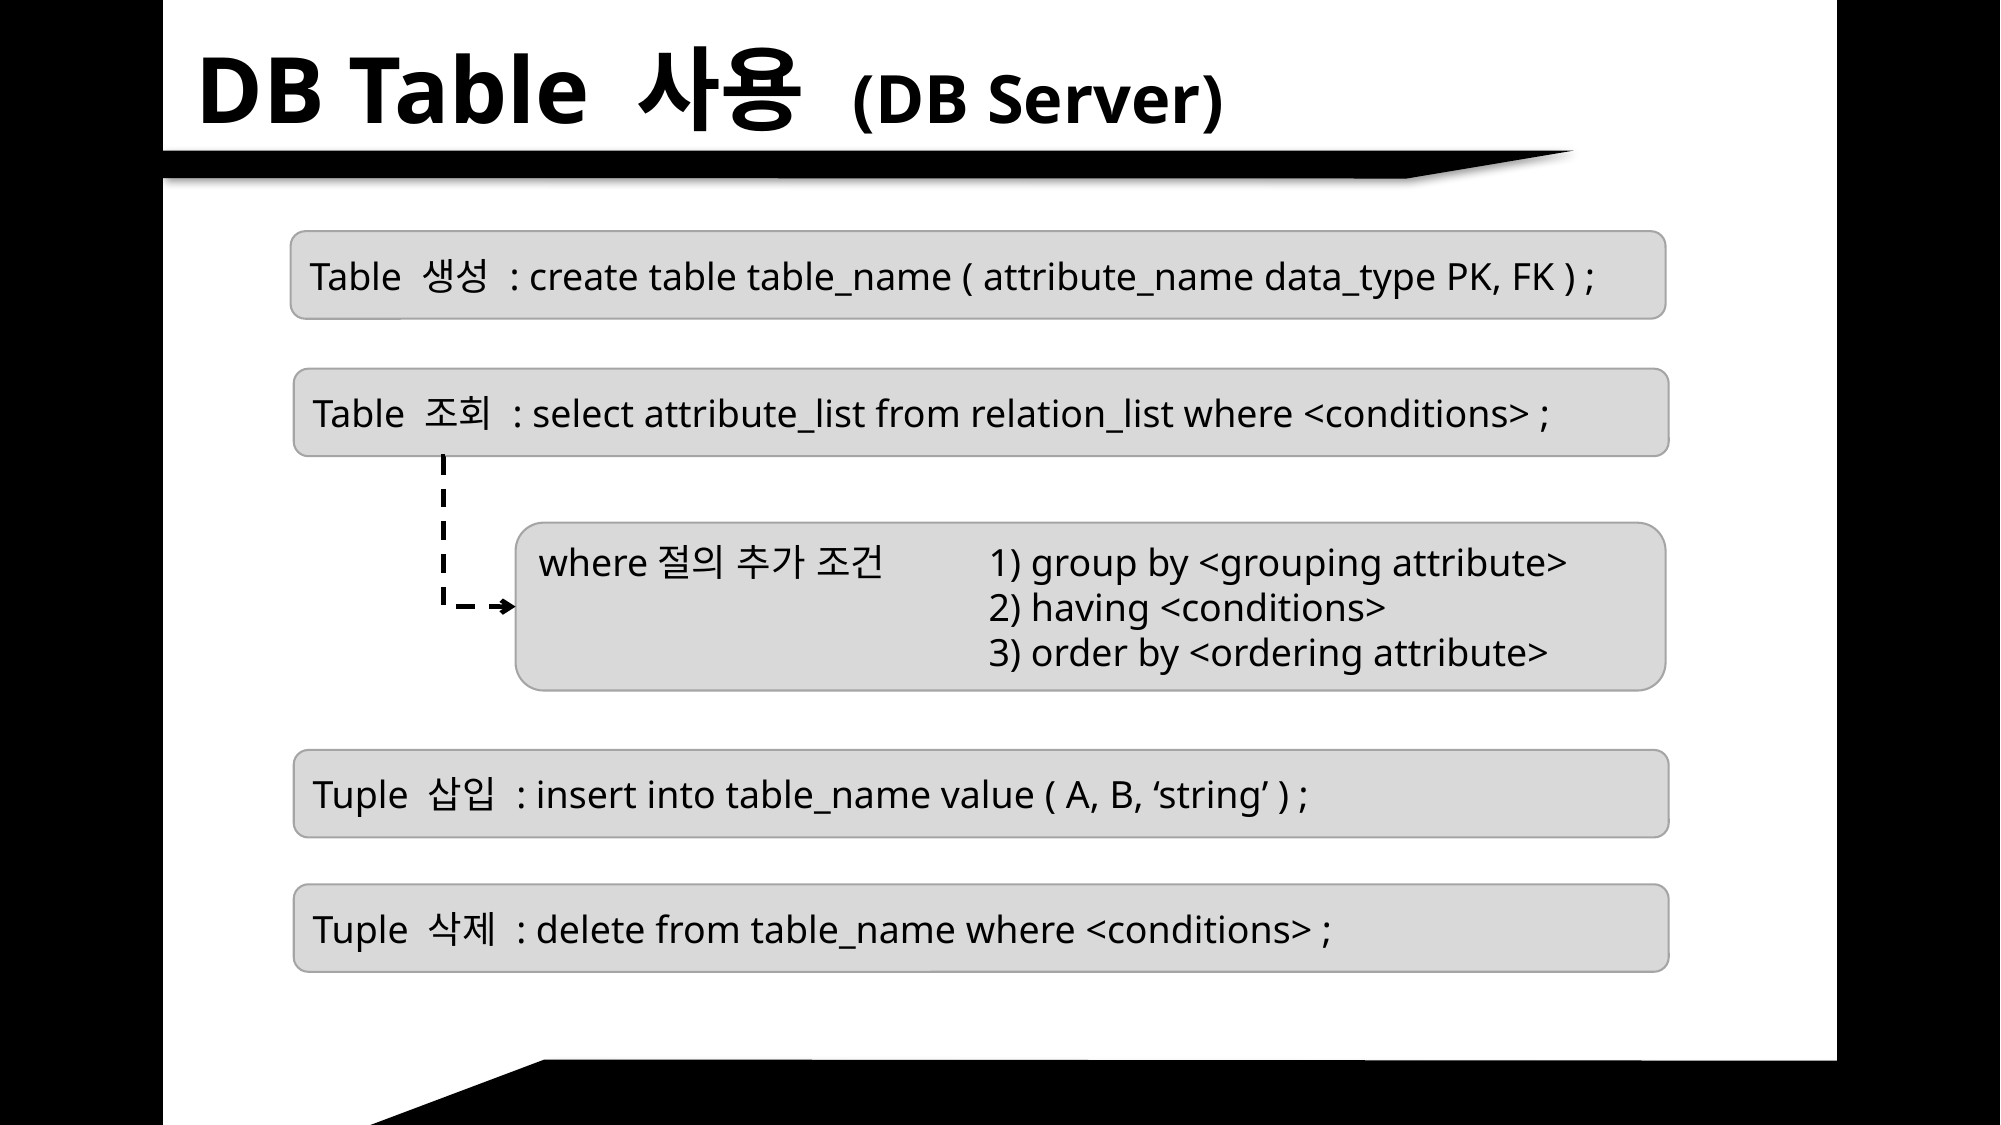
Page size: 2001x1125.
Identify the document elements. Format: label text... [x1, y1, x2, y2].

text_box Tuple 삽입 : insert into table_name value ( A, B, ‘string’ ) ; [292, 748, 1670, 839]
text_box [367, 1058, 1837, 1125]
text_box [163, 149, 1574, 180]
text_box DB Table 사용 (DB Server) [180, 24, 1857, 150]
text_box Table 조회 : select attribute_list from relation_list where <conditions> ; [292, 367, 1670, 458]
text_box Tuple 삭제 : delete from table_name where <conditions> ; [292, 883, 1670, 973]
text_box [0, 0, 163, 1125]
text_box where절의 추가 조건 1) group by <grouping attribute> 2) having <conditions> 3) order by <ordering attribute> [514, 521, 1667, 692]
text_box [404, 495, 555, 568]
text_box [1837, 0, 2000, 1125]
text_box Table 생성 : create table table_name ( attribute_name data_type PK, FK ) ; [289, 230, 1667, 320]
